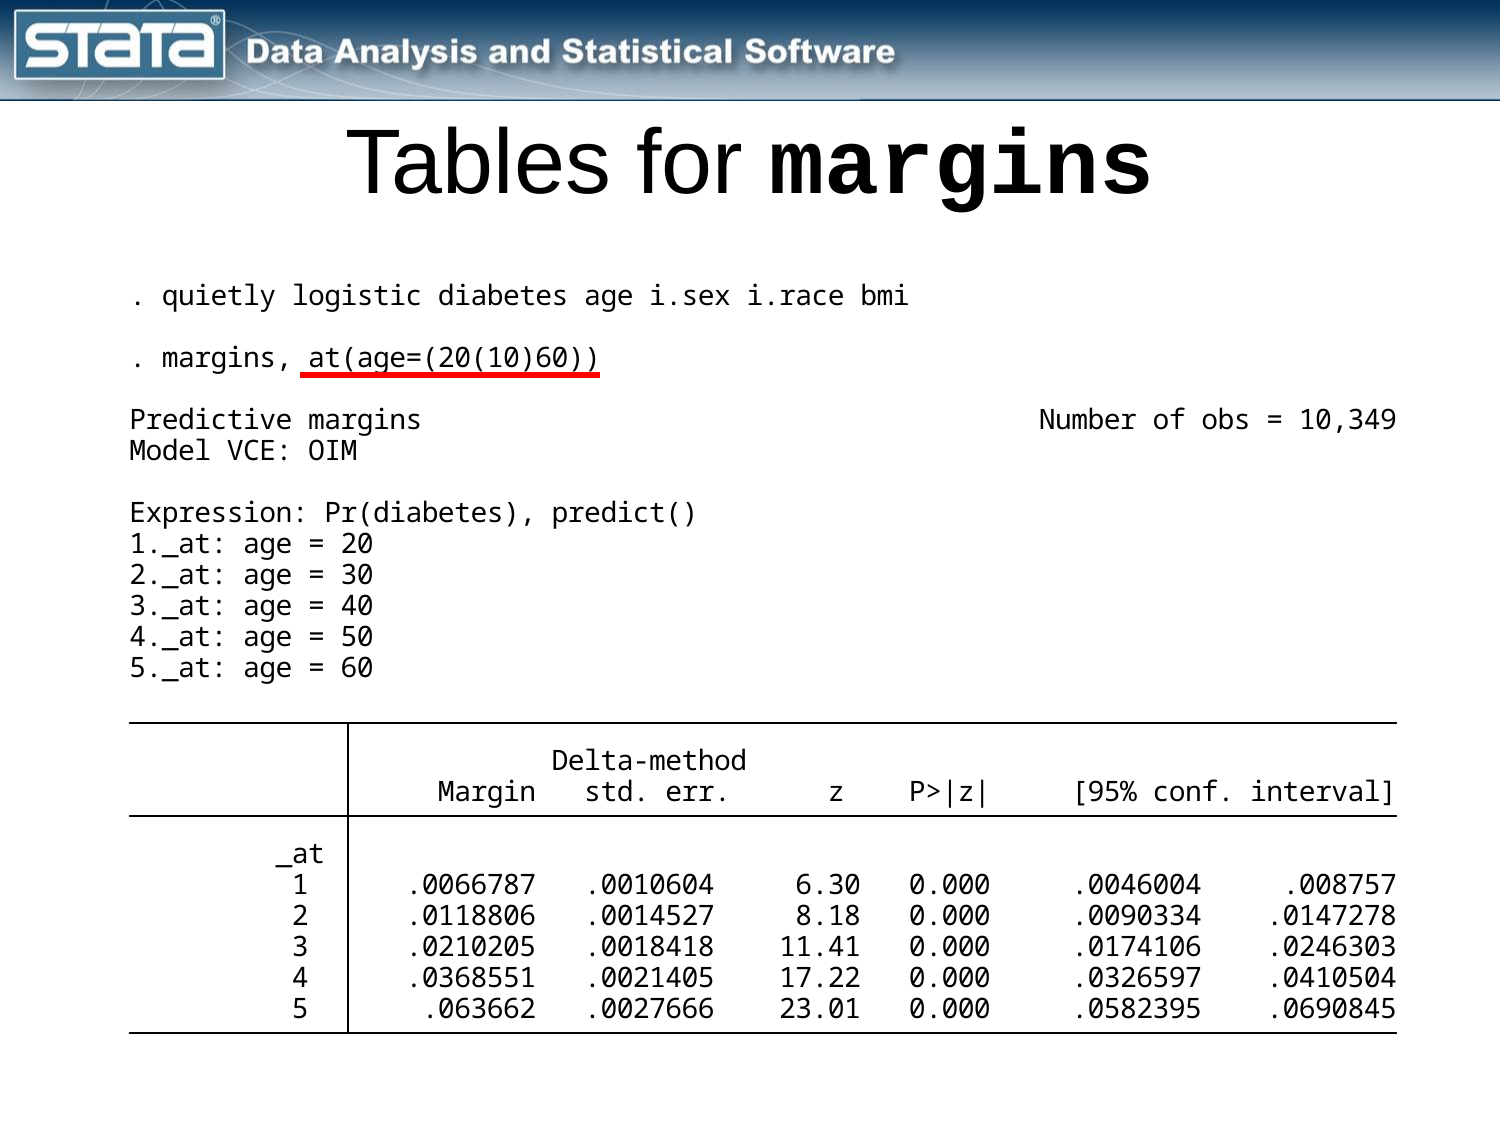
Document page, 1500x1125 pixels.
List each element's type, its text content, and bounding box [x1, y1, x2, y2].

picture [124, 274, 1423, 1052]
picture [0, 0, 1500, 102]
title Tables for margins [0, 108, 1500, 213]
